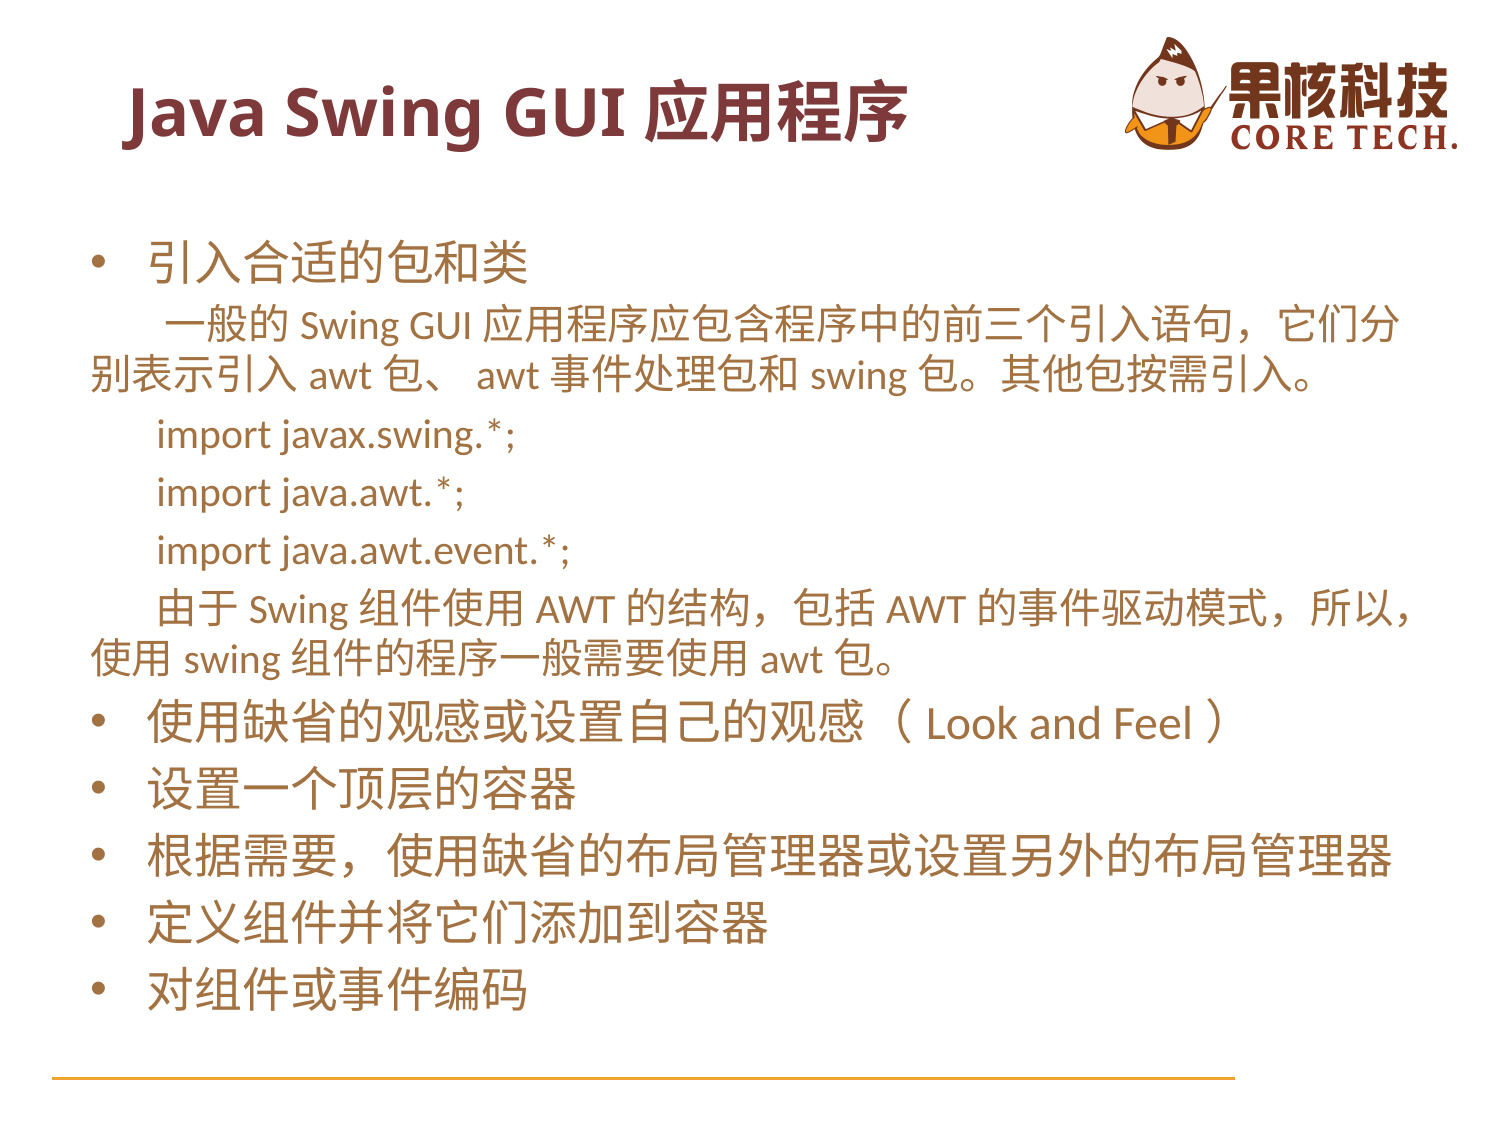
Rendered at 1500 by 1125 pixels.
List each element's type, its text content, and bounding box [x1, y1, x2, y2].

picture [1125, 37, 1457, 150]
list 引入合适的包和类 一般的Swing GUI应用程序应包含程序中的前三个引入语句，它们分别表示引入awt包、awt事件处理包和swing包。其他包按需引入。 import javax.swing.*; import java.awt.*; import java.awt.event.*; 由于Swing组件使用AWT的结构，包括AWT的事件驱动模式，所以，使用swing组件的程序一般需要使用awt包。 使用缺省的观感或设置自己的观感（Look and Feel） 设置一个顶层的容器 根据需要，使用缺省的布局管理器或设置另外的布局管理器 定义组件并将它们添加到容器 对组件或事件编码 [74, 224, 1426, 1051]
text_box Java Swing GUI应用程序 [112, 62, 1330, 175]
